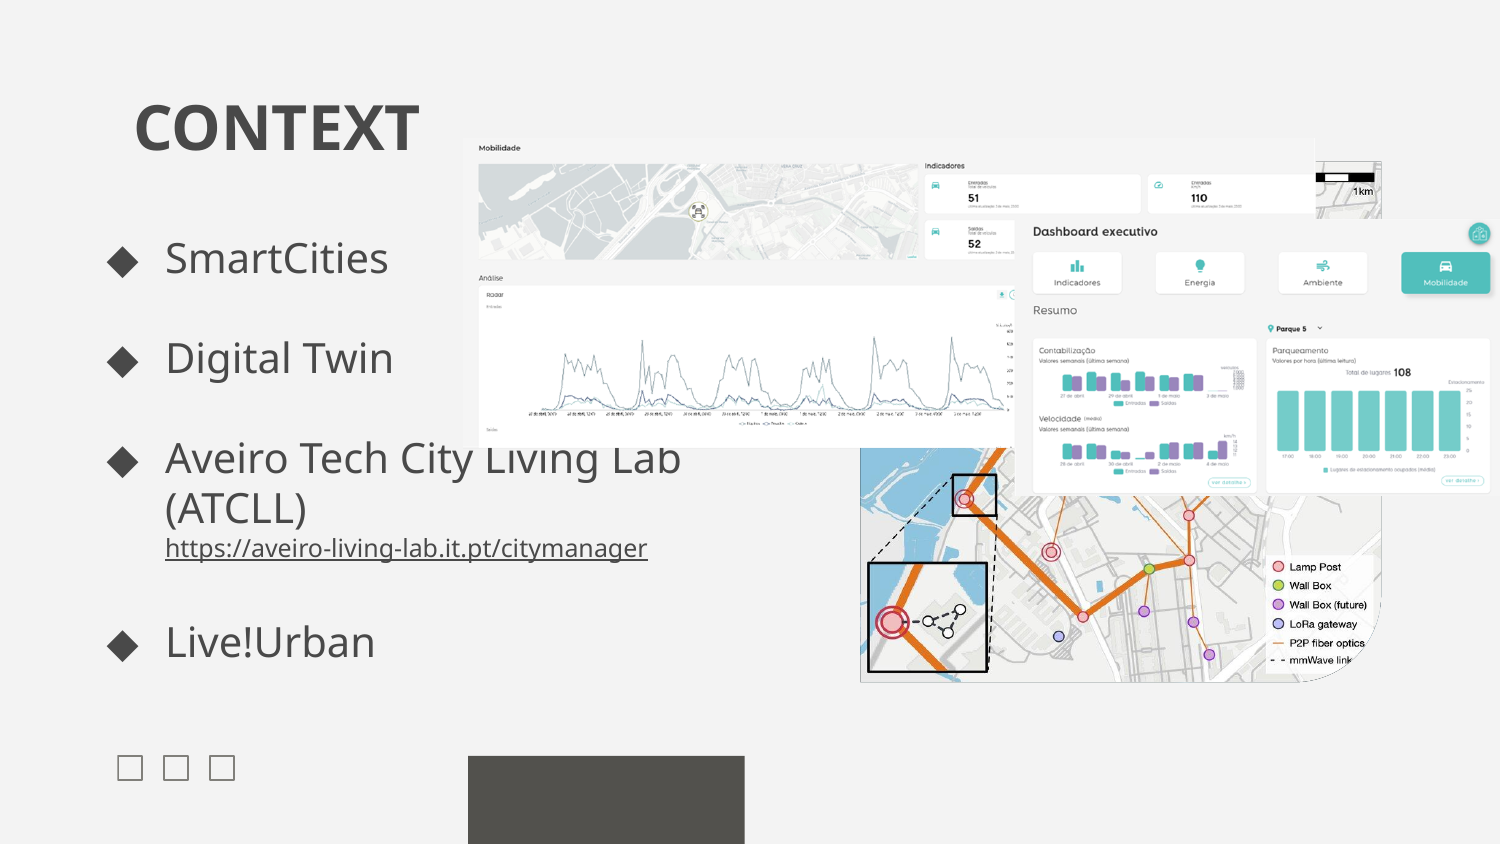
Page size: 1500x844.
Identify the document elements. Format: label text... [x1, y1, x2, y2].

title CONTEXT [118, 72, 745, 167]
picture [463, 138, 1500, 683]
list SmartCities Digital Twin Aveiro Tech City Living Lab (ATCLL) https://aveiro-living-lab.it.pt/citymanager Live!Urban [0, 248, 785, 683]
